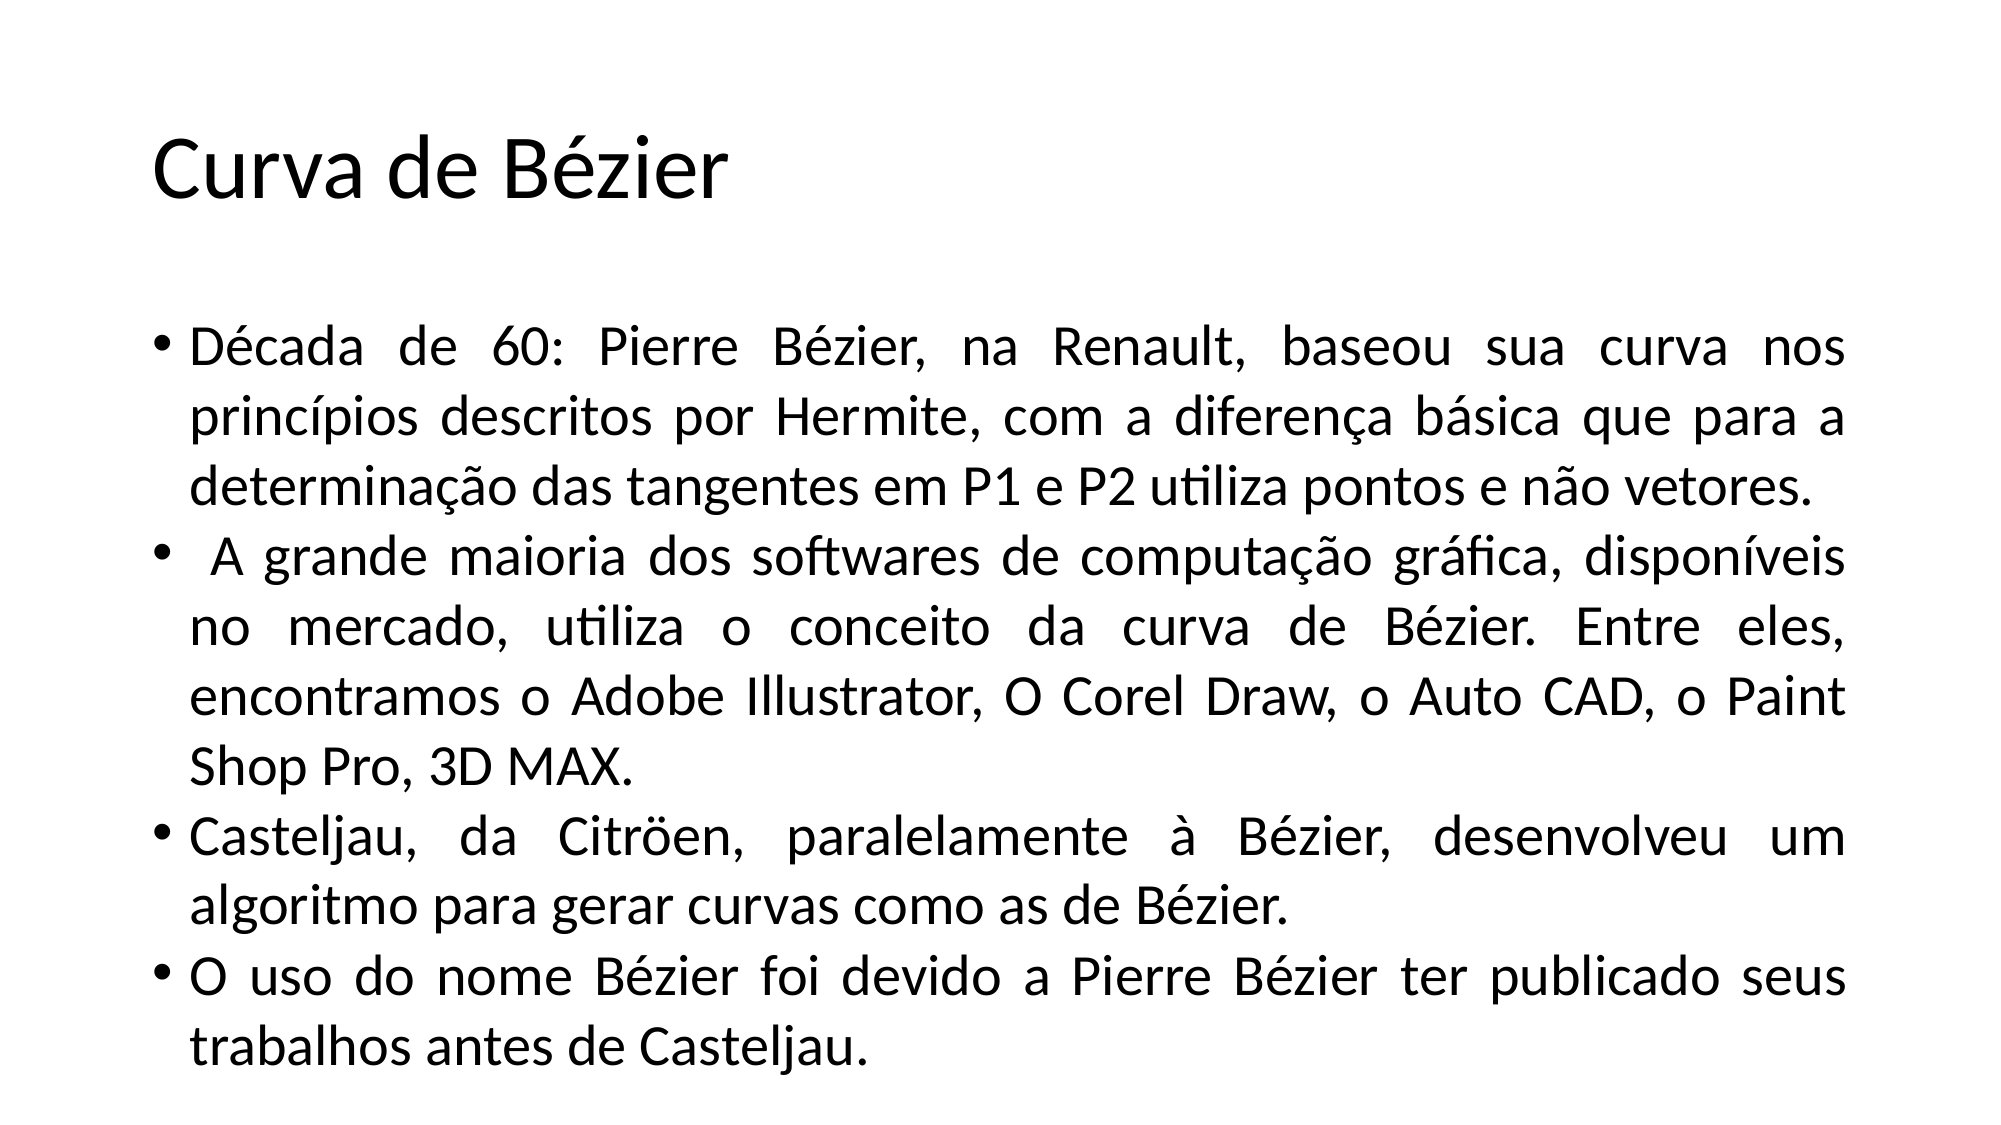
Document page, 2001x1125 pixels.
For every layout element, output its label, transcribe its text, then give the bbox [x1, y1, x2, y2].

text_box Curva de Bézier [137, 59, 1863, 278]
text_box Década de 60: Pierre Bézier, na Renault, baseou sua curva nos princípios descritos por Hermite, com a diferença básica que para a determinação das tangentes em P1 e P2 utiliza pontos e não vetores. A grande maioria dos softwares de computação gráfica, disponíveis no mercado, utiliza o conceito da curva de Bézier. Entre eles, encontramos o Adobe Illustrator, O Corel Draw, o Auto CAD, o Paint Shop Pro, 3D MAX. Casteljau, da Citröen, paralelamente à Bézier, desenvolveu um algoritmo para gerar curvas como as de Bézier. O uso do nome Bézier foi devido a Pierre Bézier ter publicado seus trabalhos antes de Casteljau. [137, 299, 1863, 1014]
